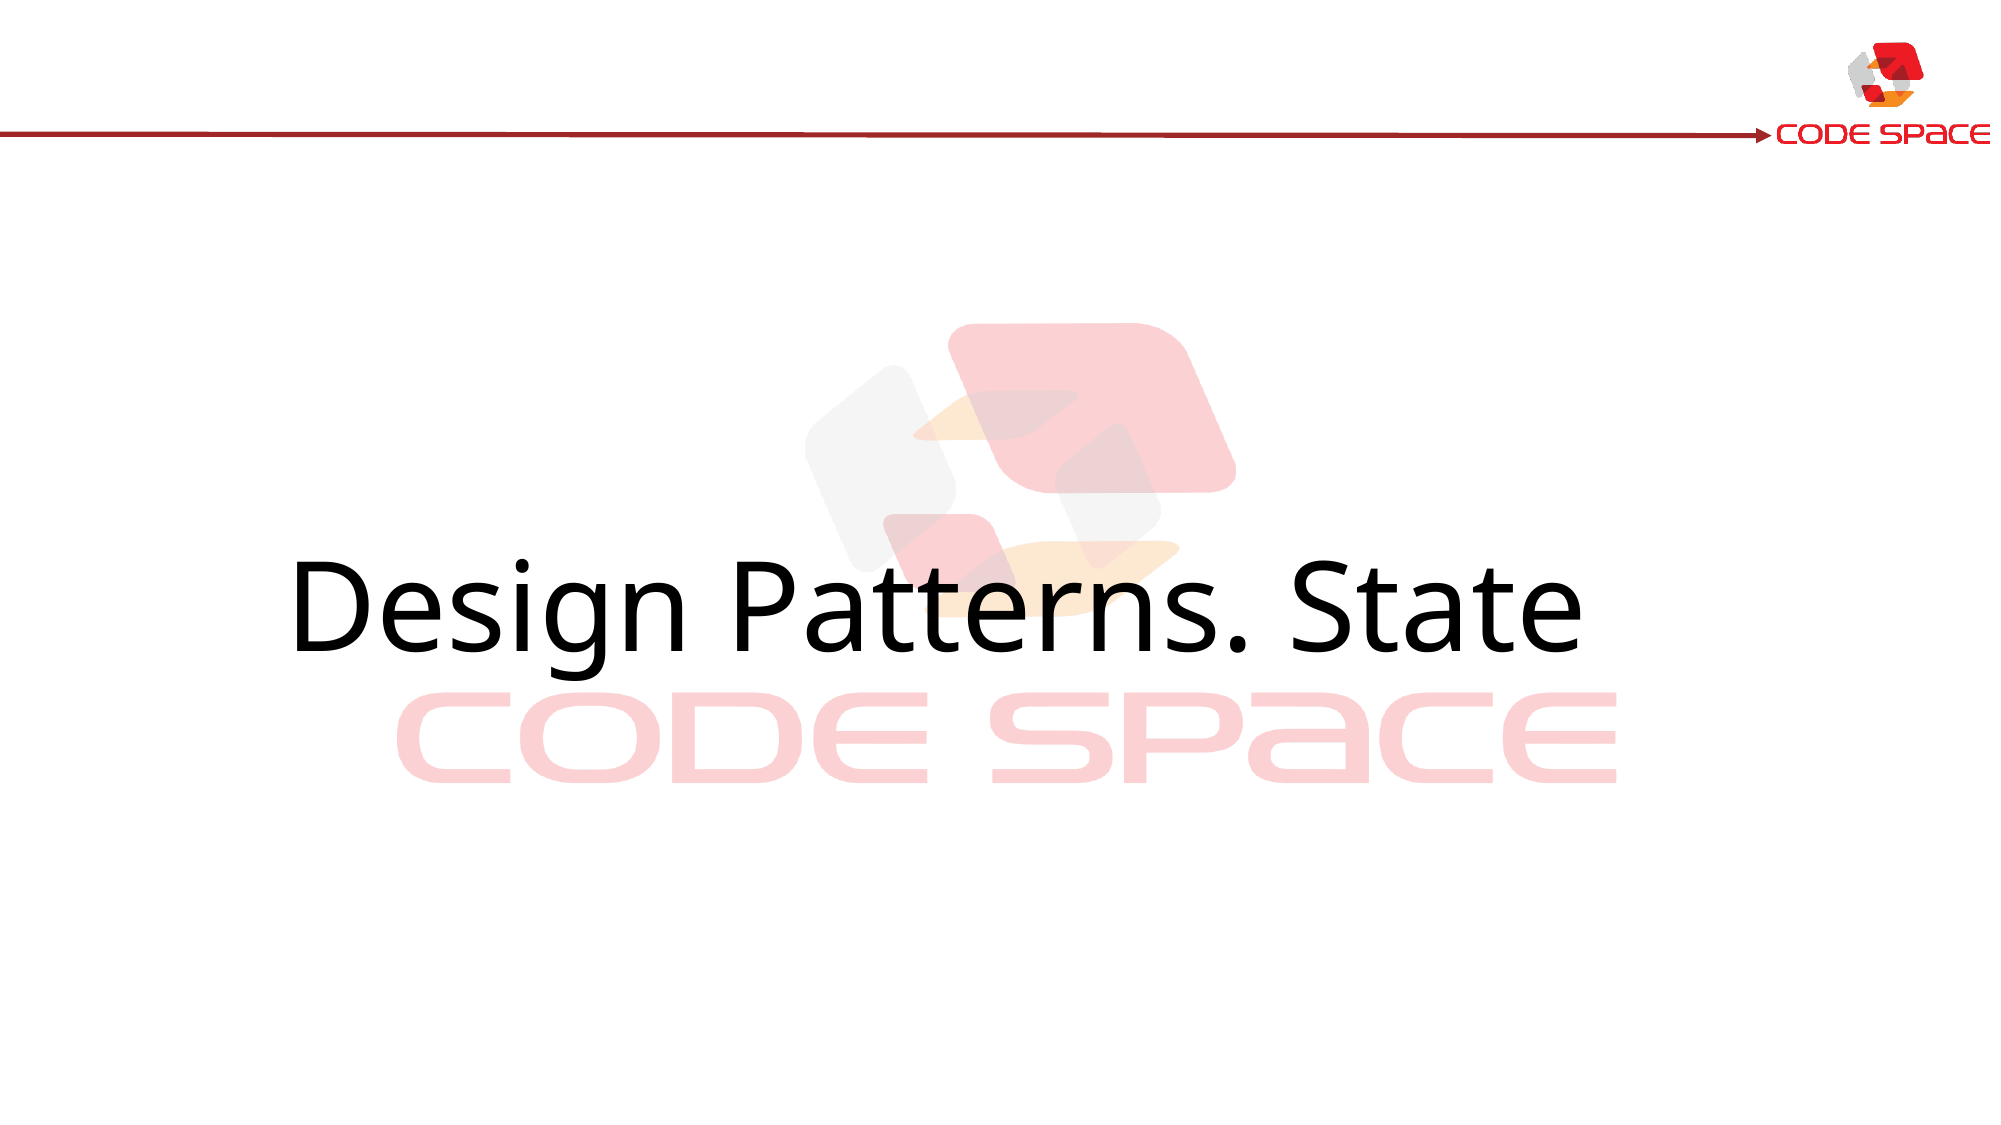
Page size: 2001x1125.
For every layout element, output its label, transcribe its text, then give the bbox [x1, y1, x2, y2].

title Design Patterns. State [186, 294, 1687, 686]
picture [1707, 0, 2001, 219]
